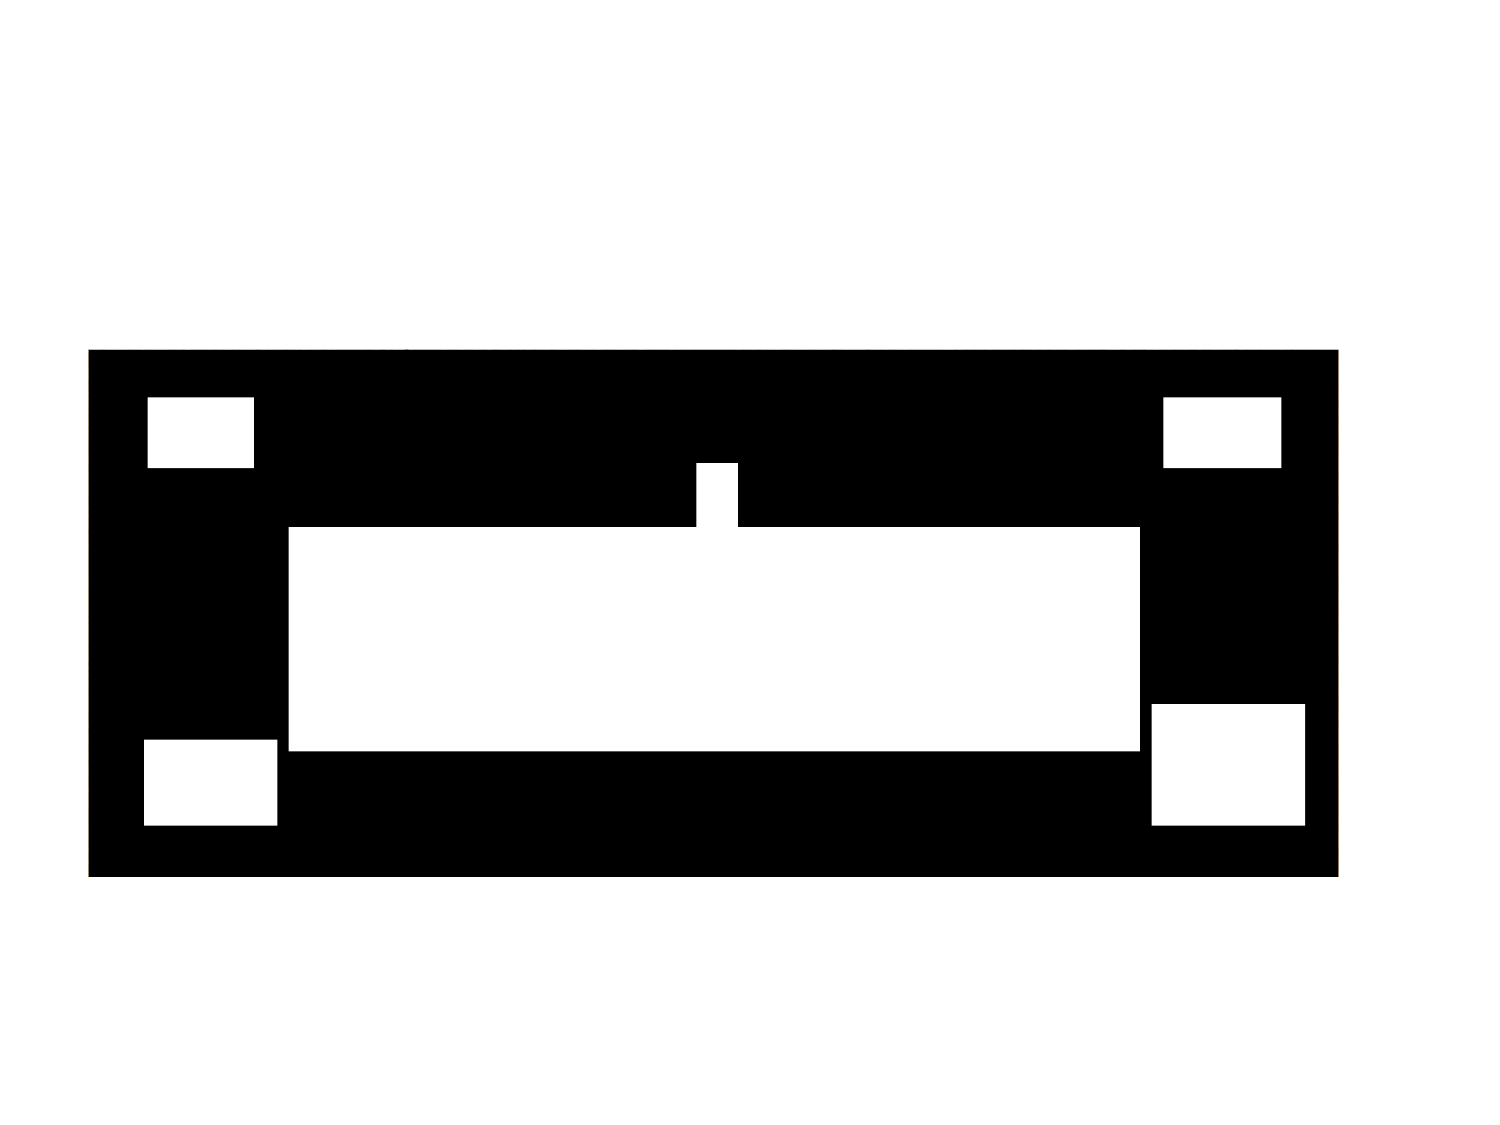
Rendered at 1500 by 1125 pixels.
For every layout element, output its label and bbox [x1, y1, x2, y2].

text_box [88, 349, 1339, 878]
